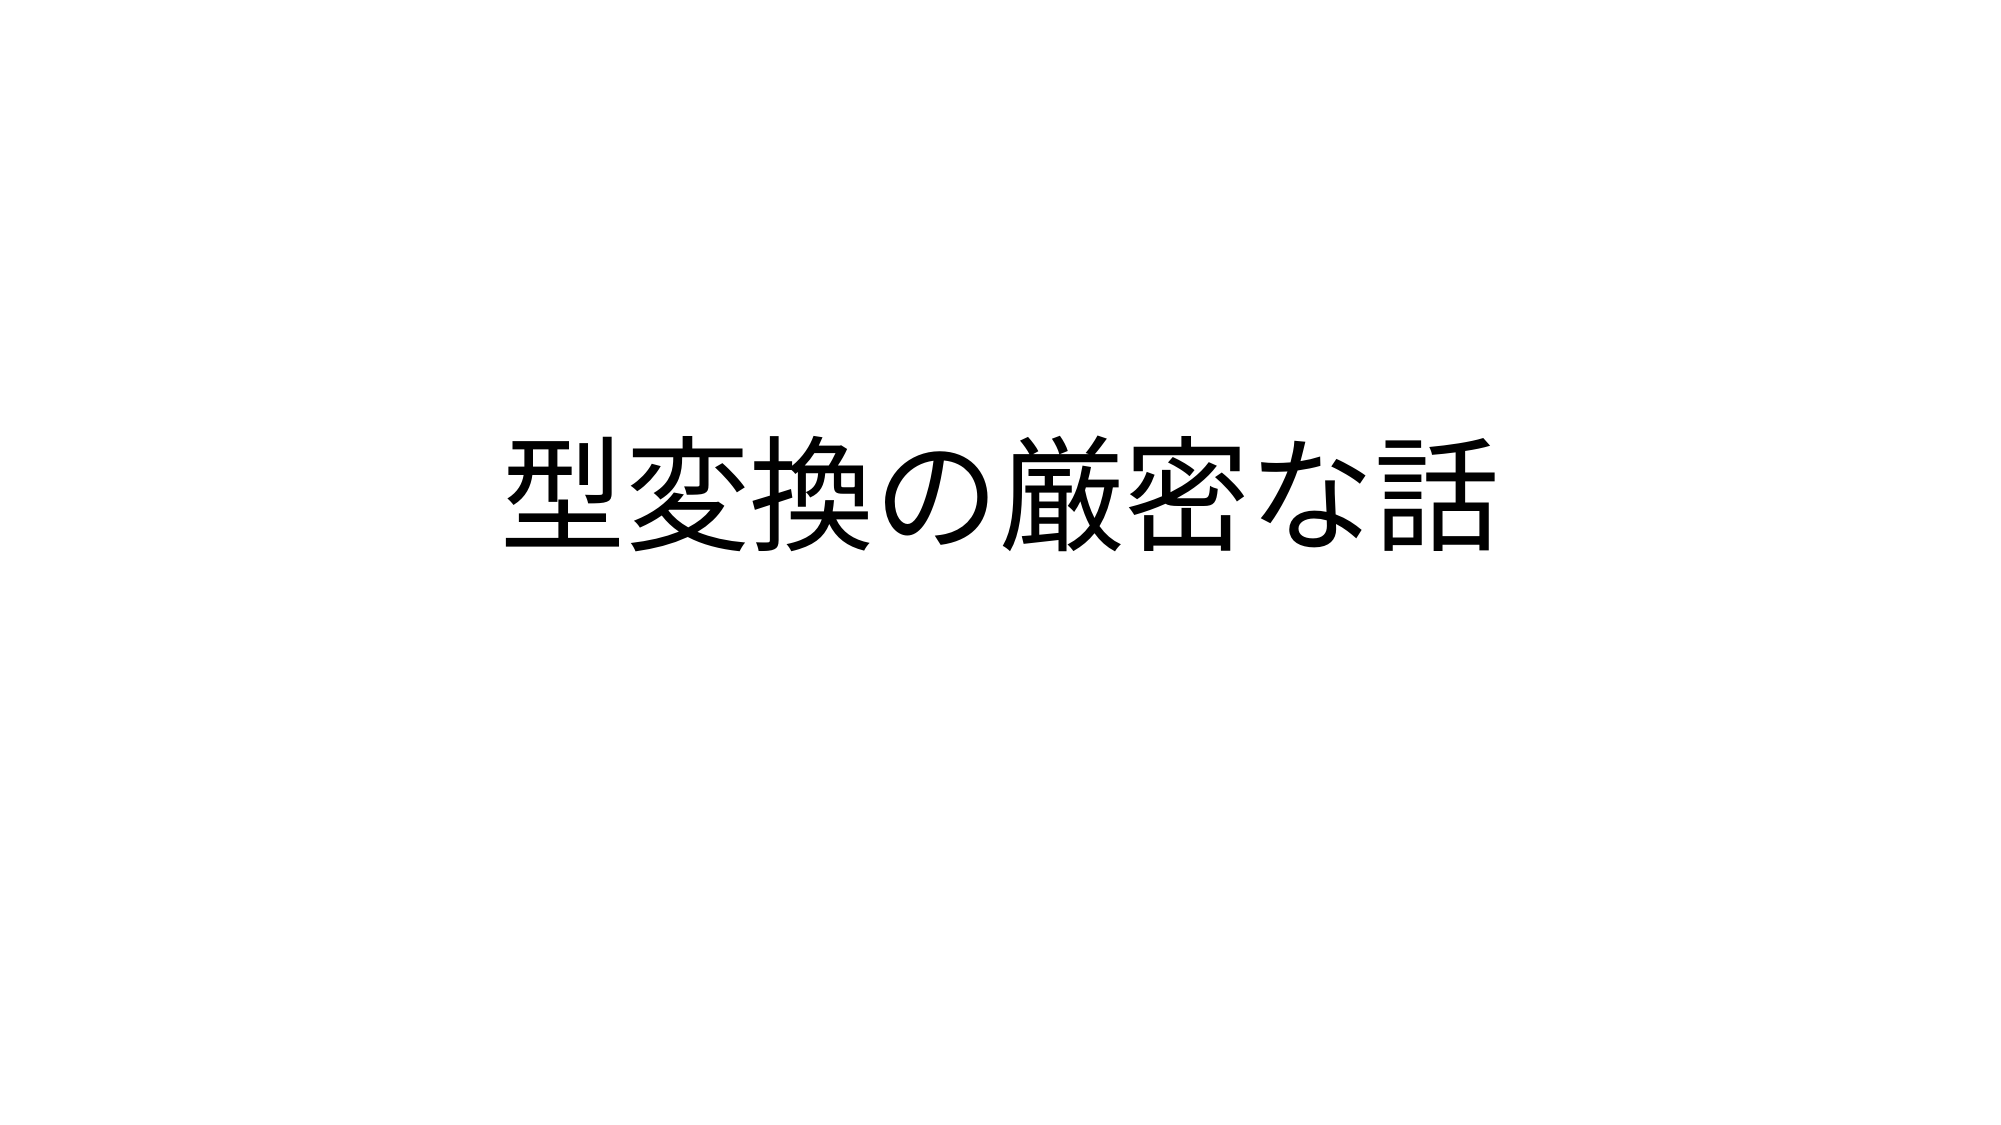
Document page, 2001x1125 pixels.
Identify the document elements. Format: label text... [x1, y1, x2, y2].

title 型変換の厳密な話 [249, 184, 1750, 576]
